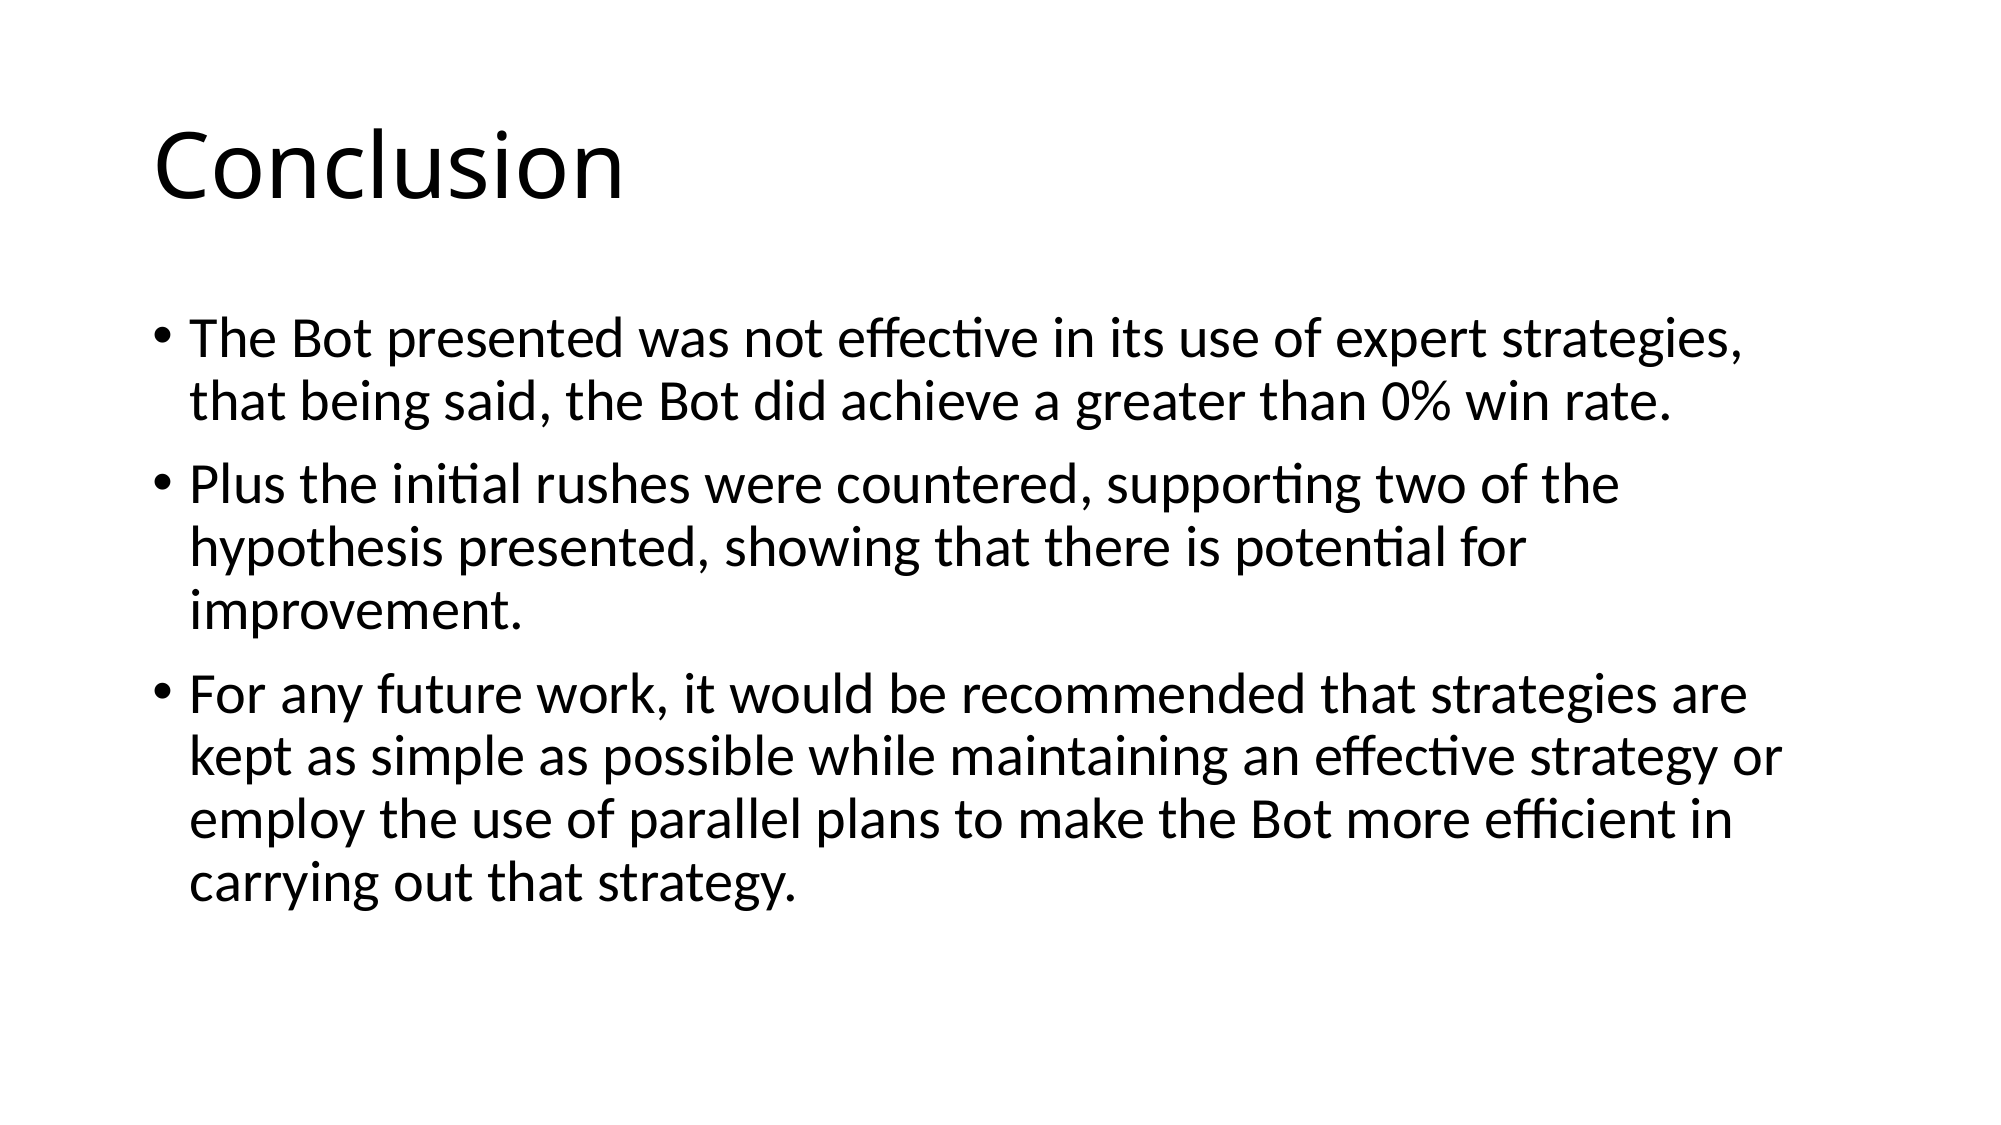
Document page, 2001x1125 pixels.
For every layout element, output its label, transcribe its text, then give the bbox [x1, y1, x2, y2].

title Conclusion [137, 59, 1863, 278]
list The Bot presented was not effective in its use of expert strategies, that being said, the Bot did achieve a greater than 0% win rate. Plus the initial rushes were countered, supporting two of the hypothesis presented, showing that there is potential for improvement. For any future work, it would be recommended that strategies are kept as simple as possible while maintaining an effective strategy or employ the use of parallel plans to make the Bot more efficient in carrying out that strategy. [137, 299, 1863, 1014]
